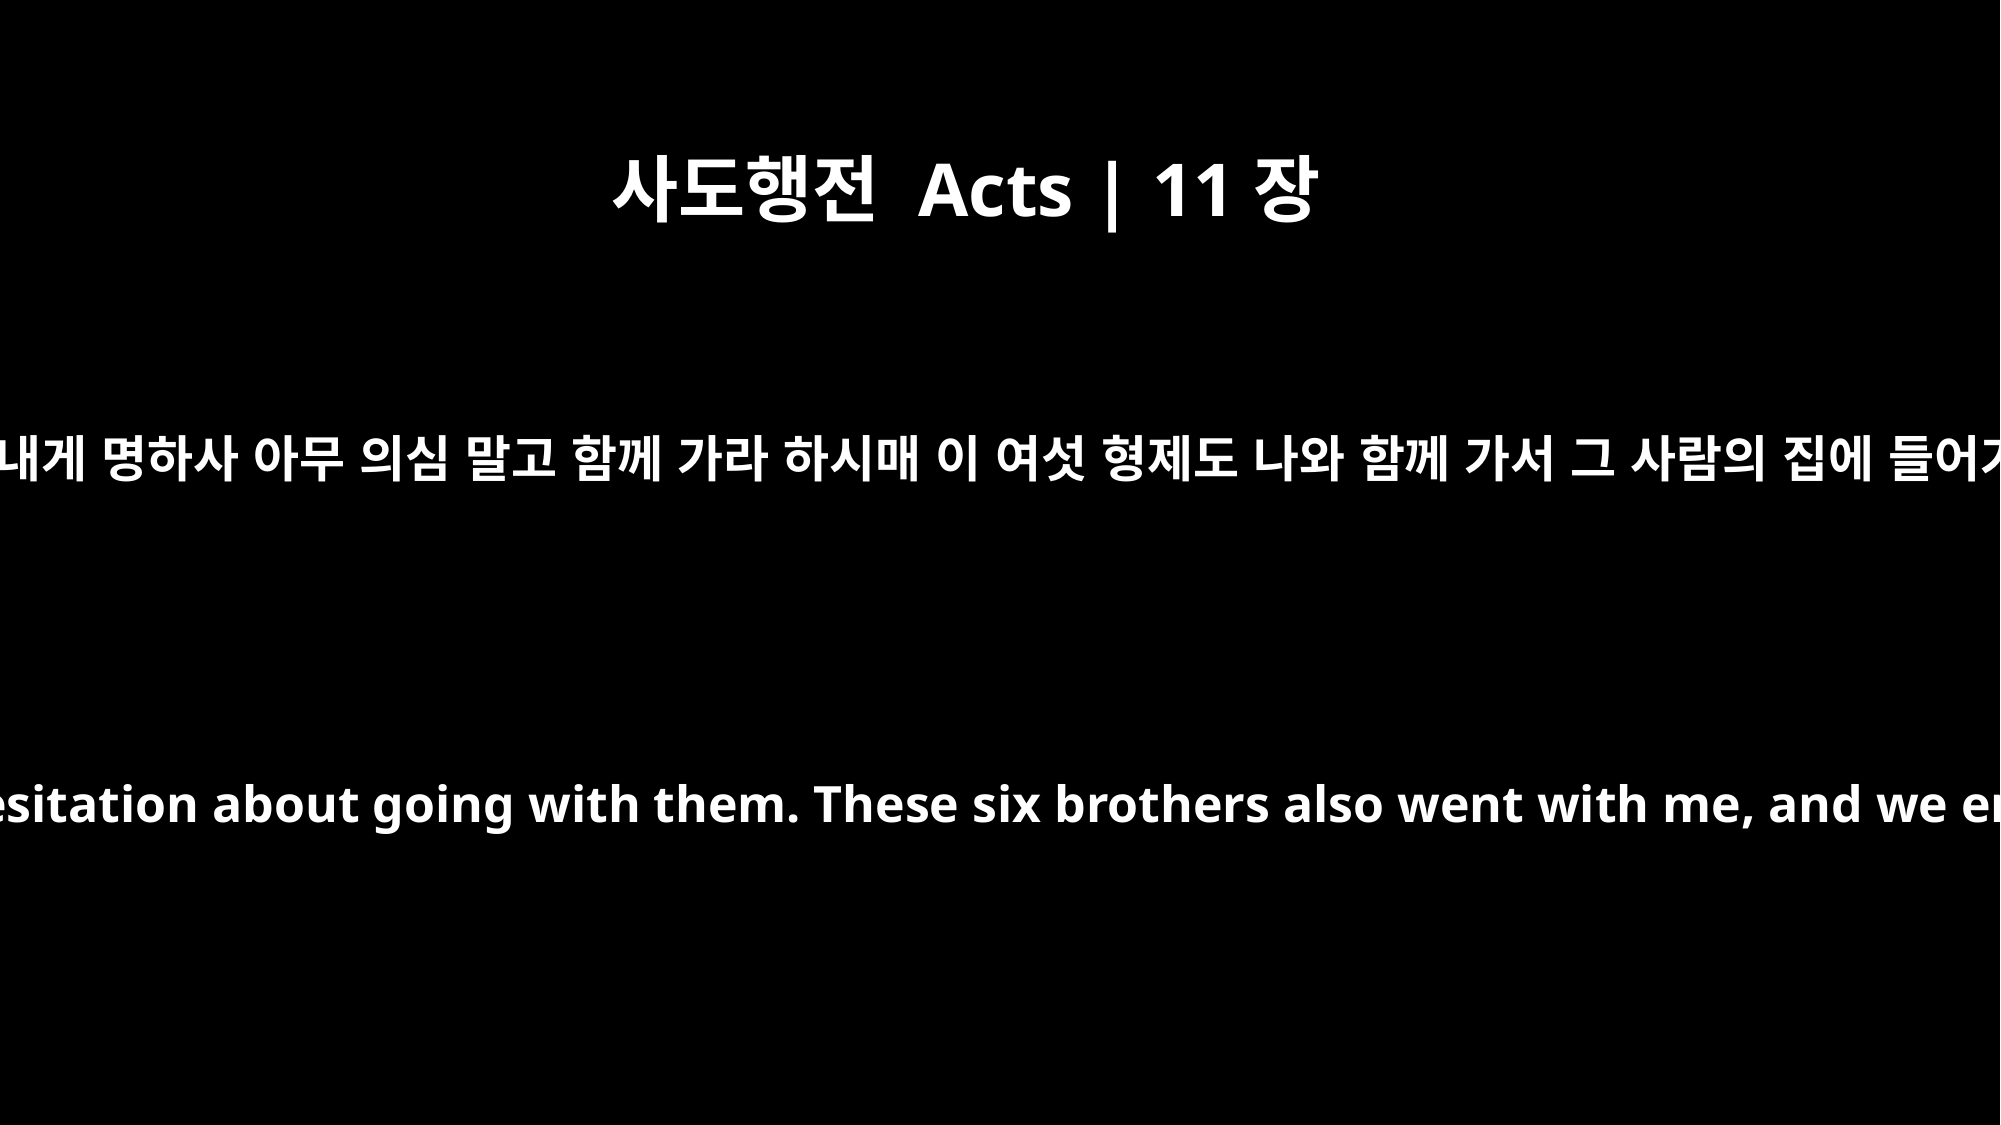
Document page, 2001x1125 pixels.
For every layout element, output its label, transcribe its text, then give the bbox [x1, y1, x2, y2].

text_box 12 성령이 내게 명하사 아무 의심 말고 함께 가라 하시매 이 여섯 형제도 나와 함께 가서 그 사람의 집에 들어가니 [0, 359, 2000, 495]
text_box 사도행전 Acts | 11장 [596, 136, 1336, 239]
text_box The Spirit told me to have no hesitation about going with them. These six brothers also went with me, and we entered the man's house. [0, 764, 2000, 840]
